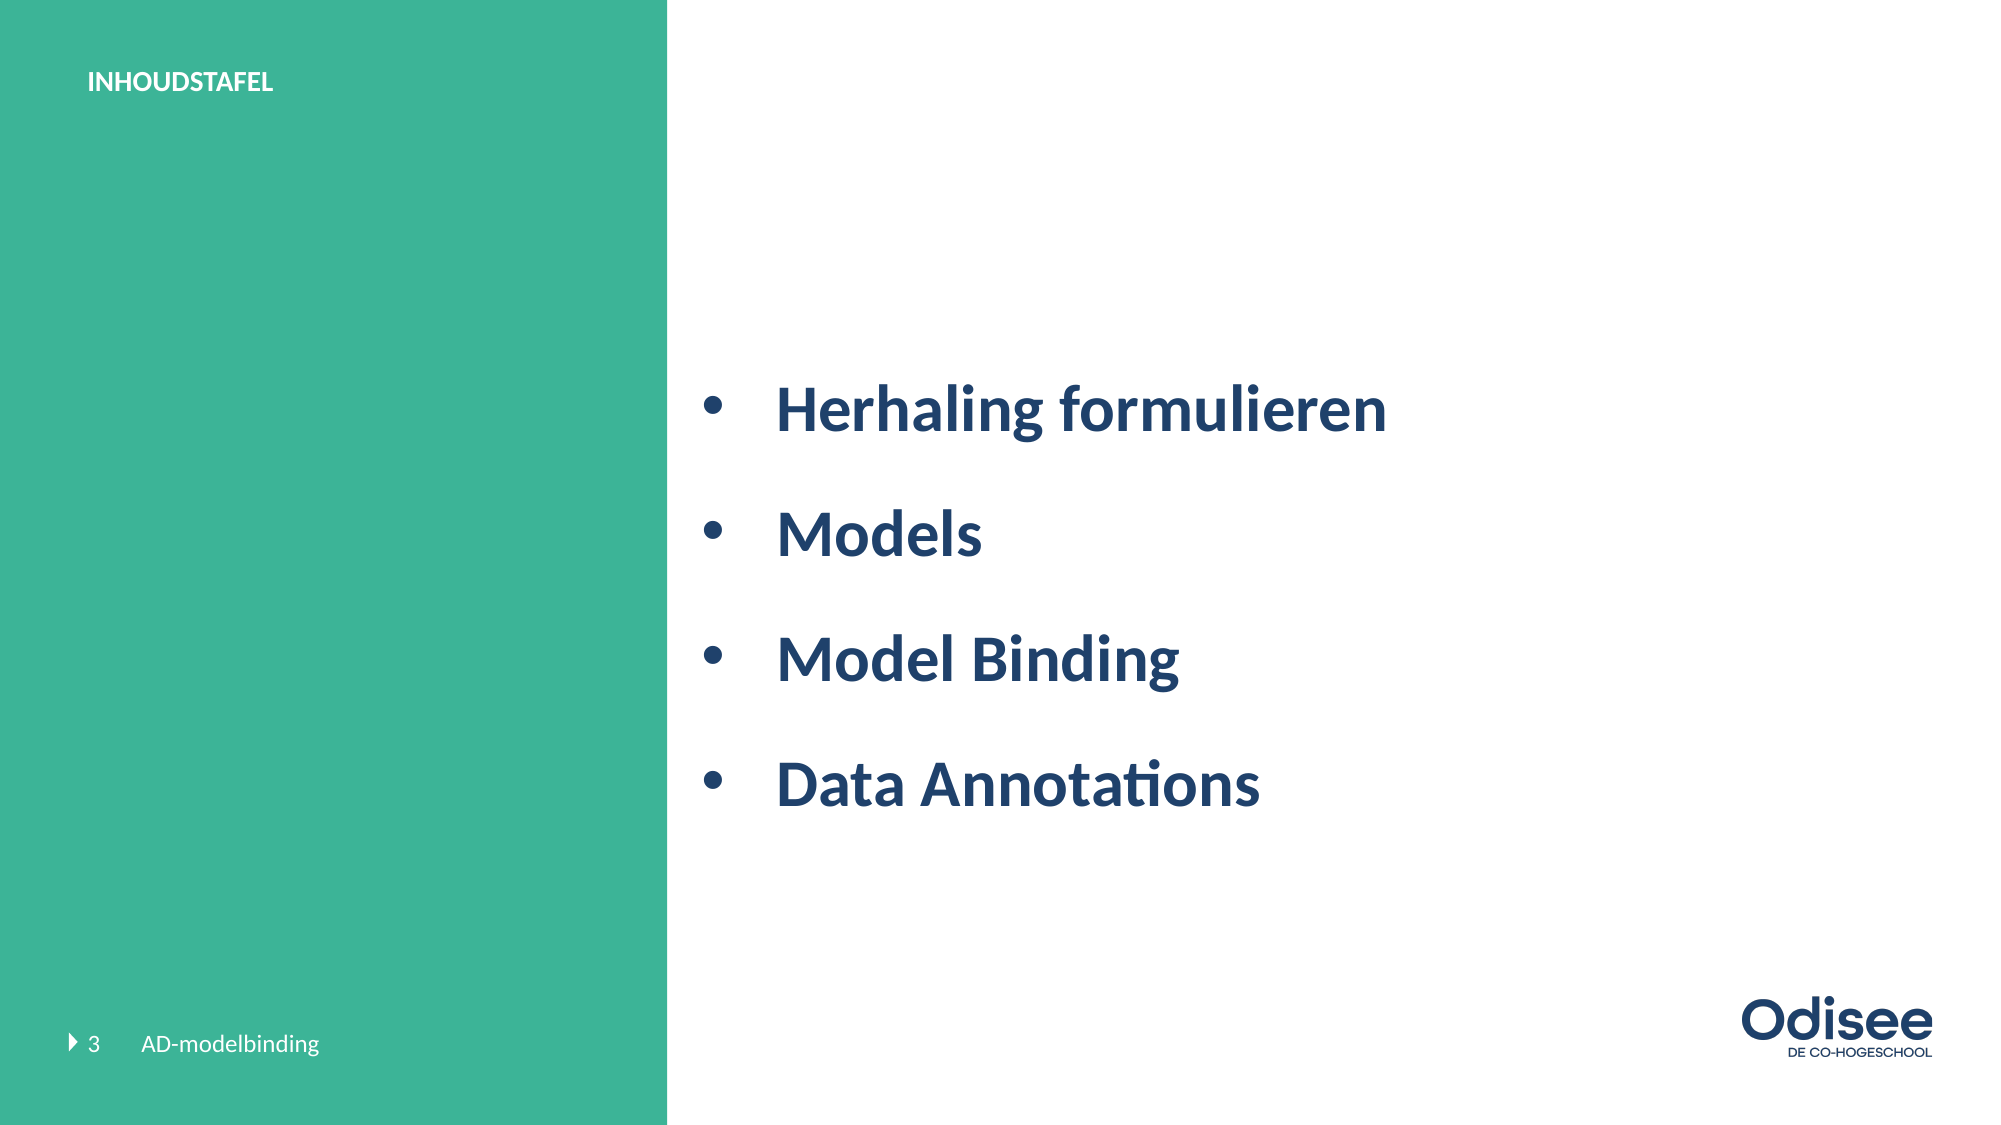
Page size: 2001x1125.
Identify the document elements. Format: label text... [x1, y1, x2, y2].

picture [1742, 996, 1933, 1057]
slide_number 3 [87, 1027, 135, 1088]
list Herhaling formulieren Models Model Binding Data Annotations [701, 240, 1744, 846]
footer AD-modelbinding [141, 1027, 817, 1088]
